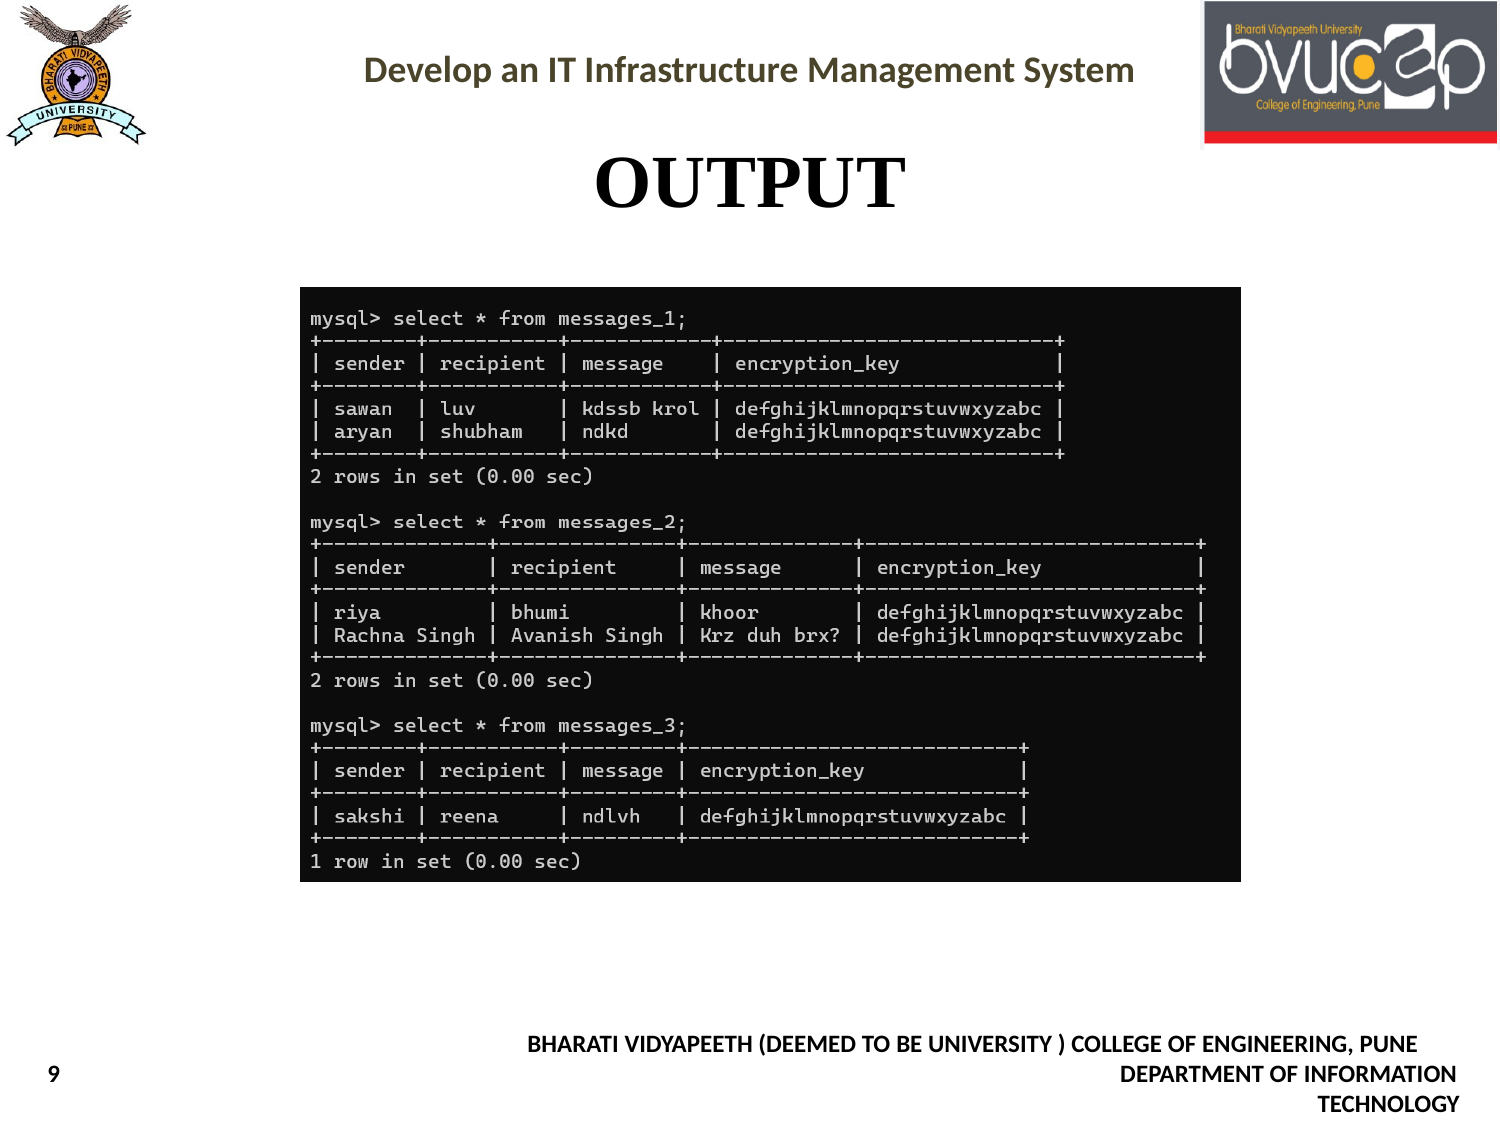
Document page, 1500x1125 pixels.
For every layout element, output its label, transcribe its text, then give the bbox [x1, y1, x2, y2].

text_box 9 [24, 1042, 75, 1103]
picture [299, 287, 1241, 883]
picture [1199, 0, 1500, 151]
text_box BHARATI VIDYAPEETH (DEEMED TO BE UNIVERSITY ) COLLEGE OF ENGINEERING, PUNE DEPARTMENT OF INFORMATION TECHNOLOGY [512, 1042, 1475, 1103]
text_box Develop an IT Infrastructure Management System [154, 37, 1194, 98]
text_box OUTPUT [0, 124, 1500, 230]
picture [0, 0, 151, 151]
